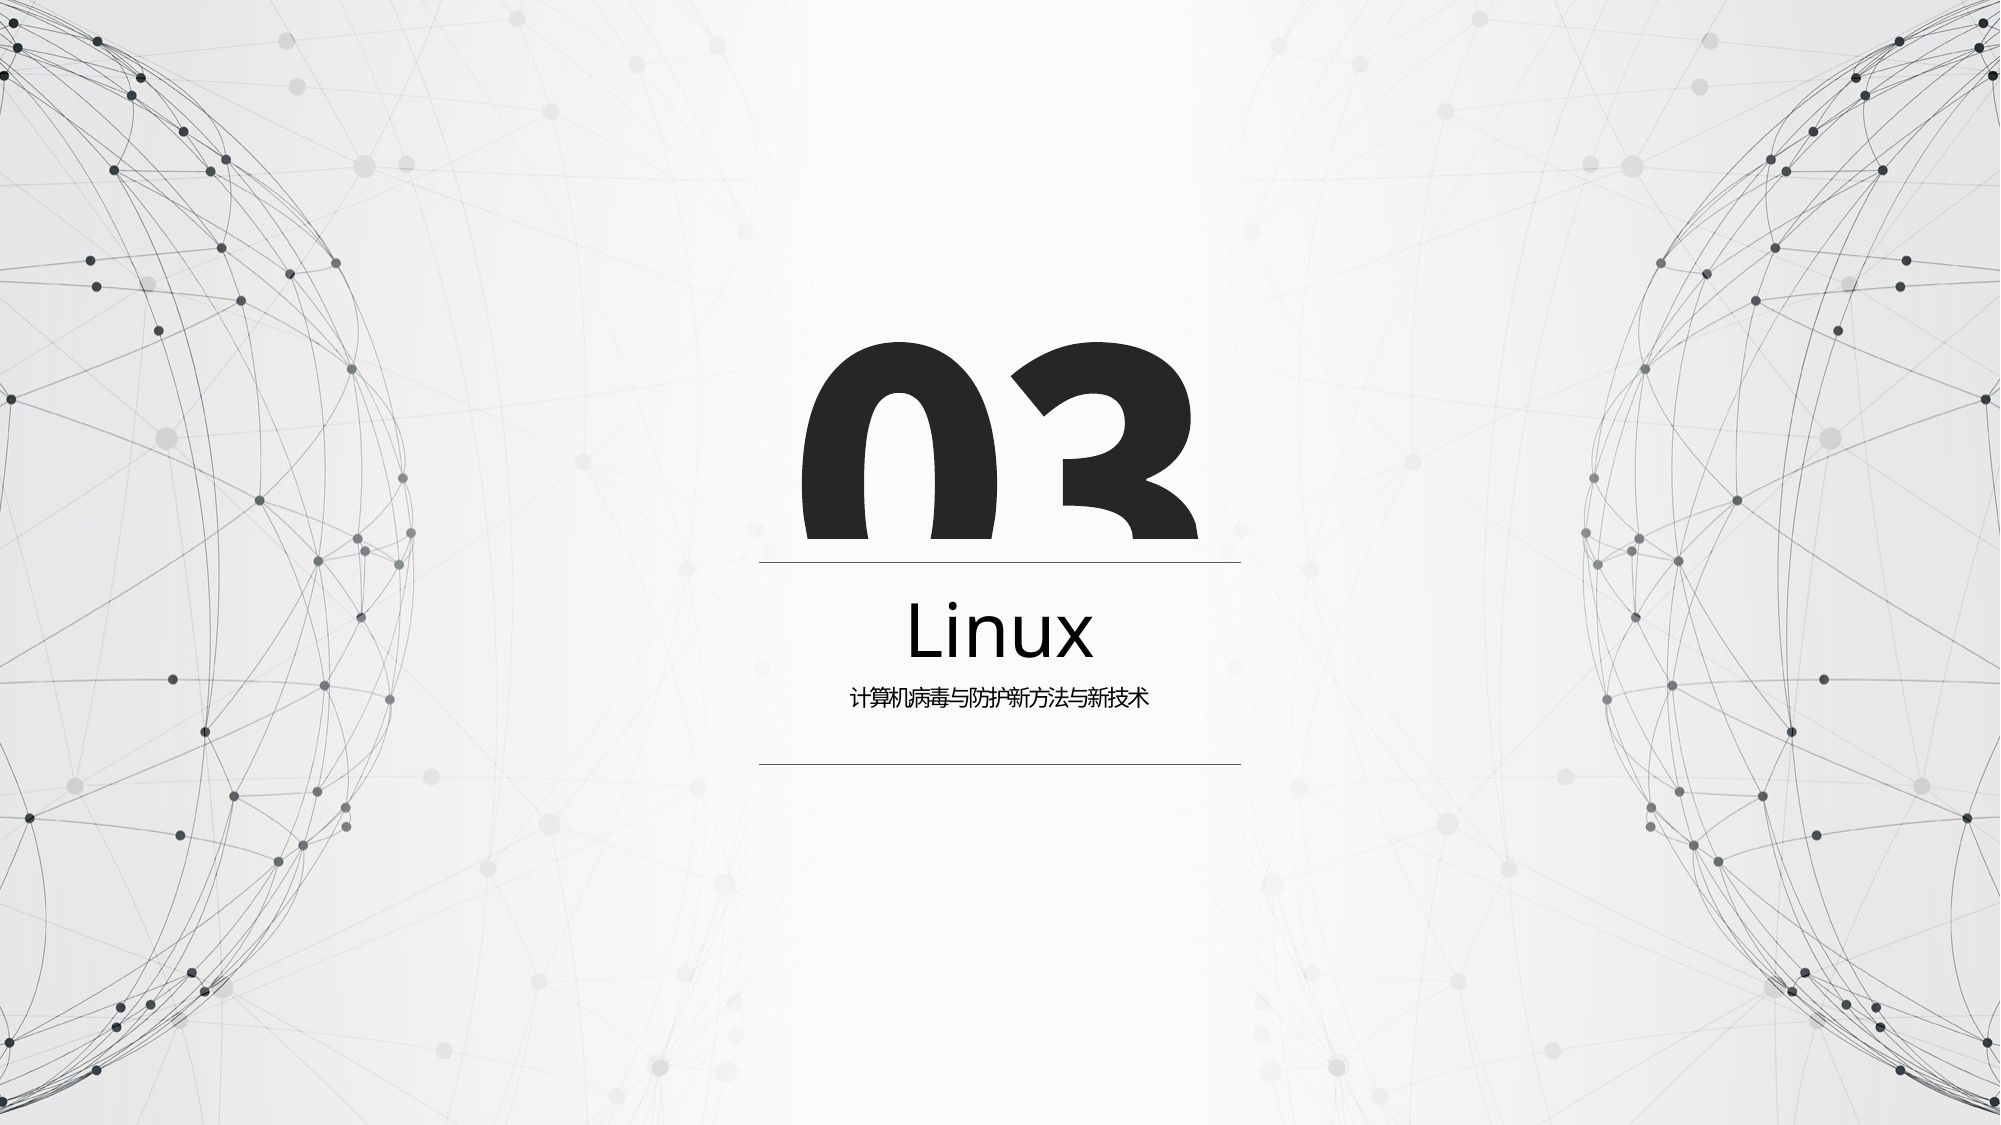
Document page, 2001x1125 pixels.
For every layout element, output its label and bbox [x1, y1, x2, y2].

text_box [801, 342, 1199, 539]
picture [0, 0, 2000, 1125]
text_box [756, 562, 1243, 765]
